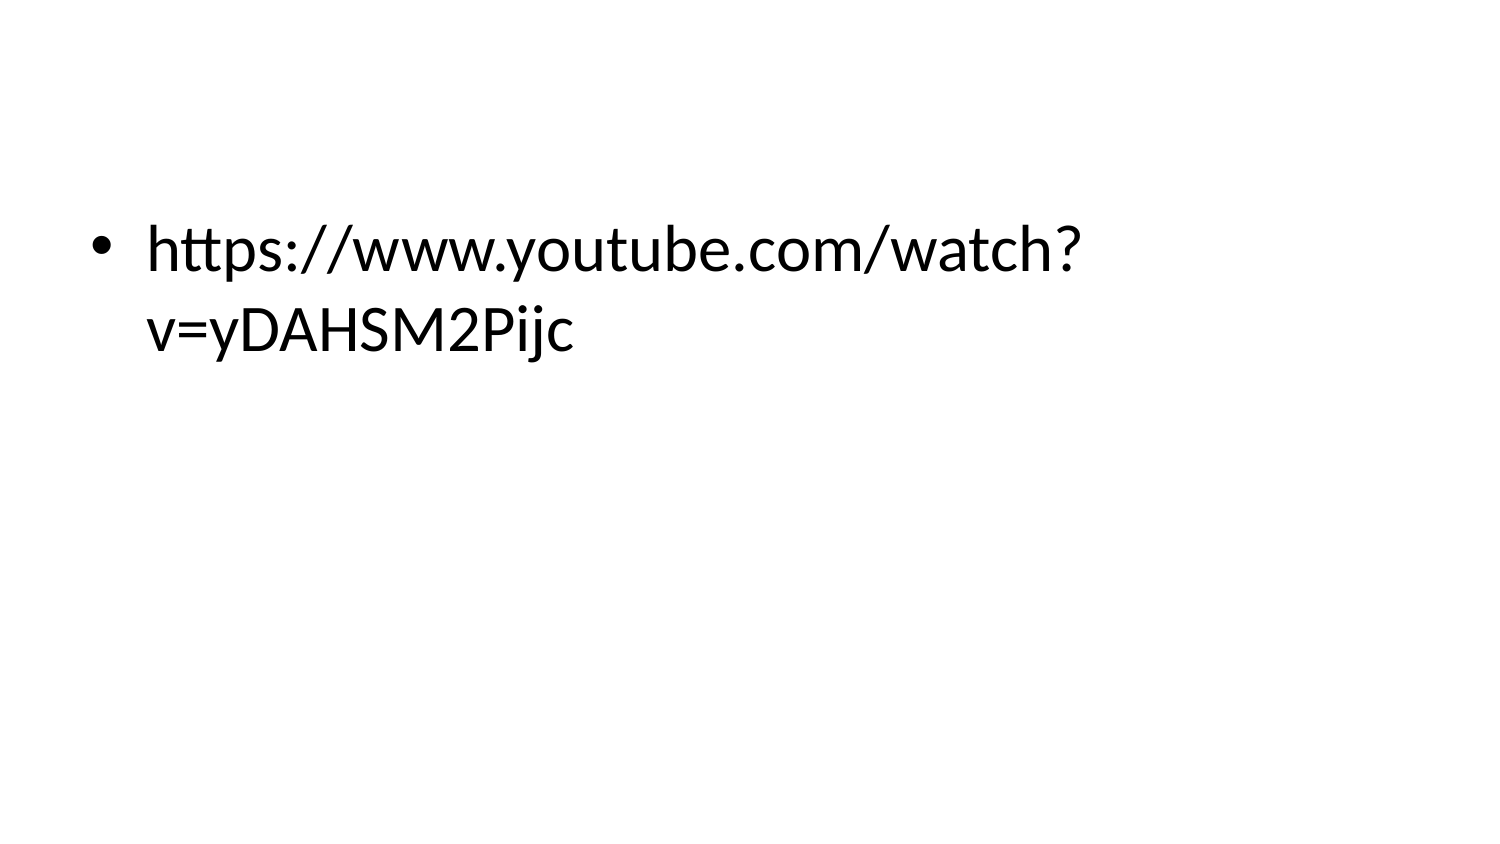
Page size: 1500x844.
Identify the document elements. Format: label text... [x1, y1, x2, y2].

list https://www.youtube.com/watch?v=yDAHSM2Pijc [75, 196, 1425, 754]
